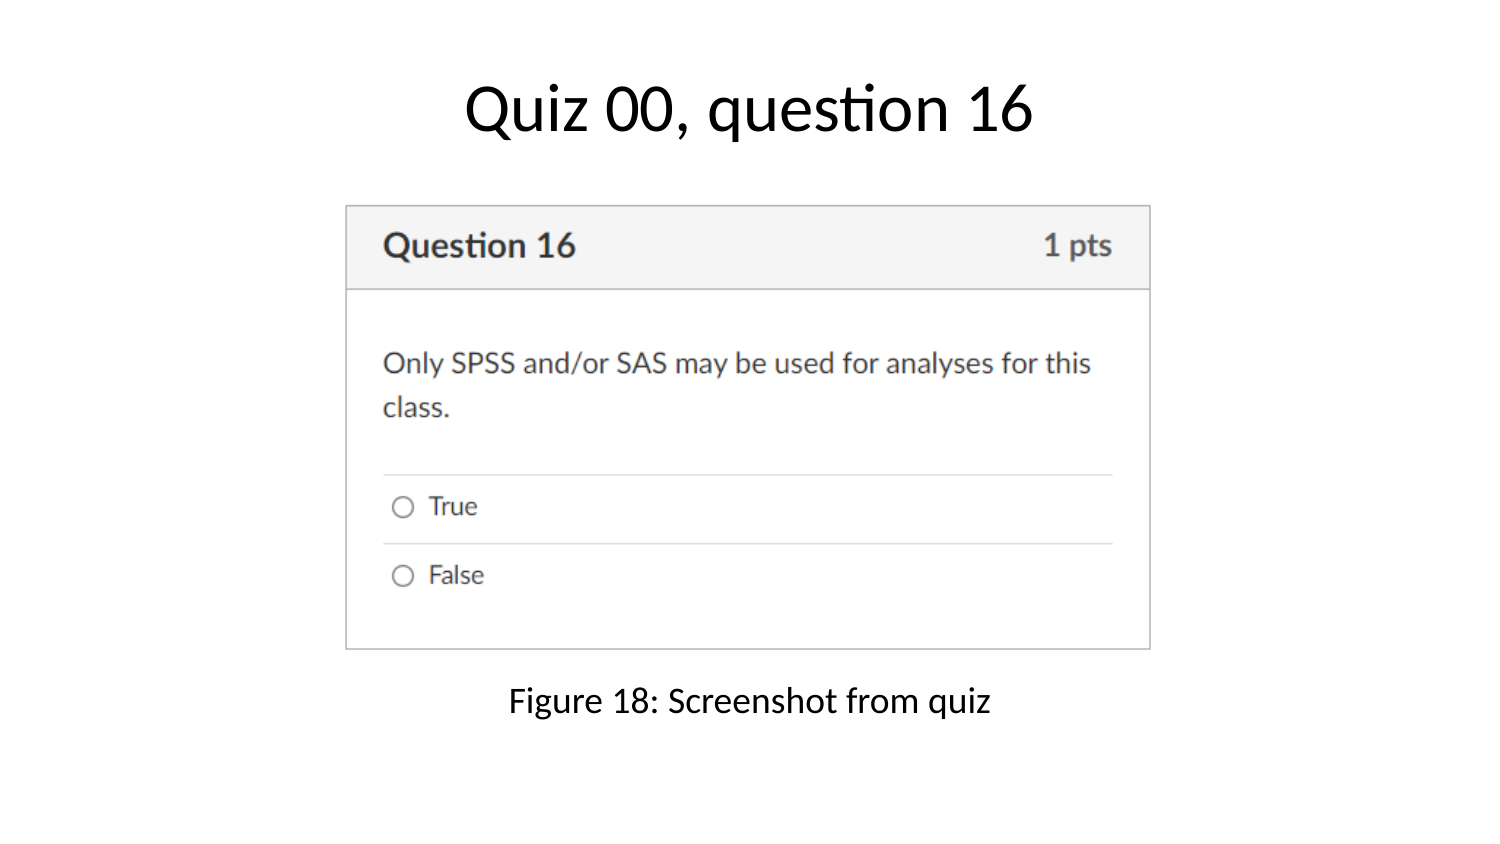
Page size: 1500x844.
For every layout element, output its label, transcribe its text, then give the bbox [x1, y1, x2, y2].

text_box Figure 18: Screenshot from quiz [74, 668, 1425, 753]
picture [330, 195, 1167, 669]
title Quiz 00, question 16 [75, 33, 1425, 175]
